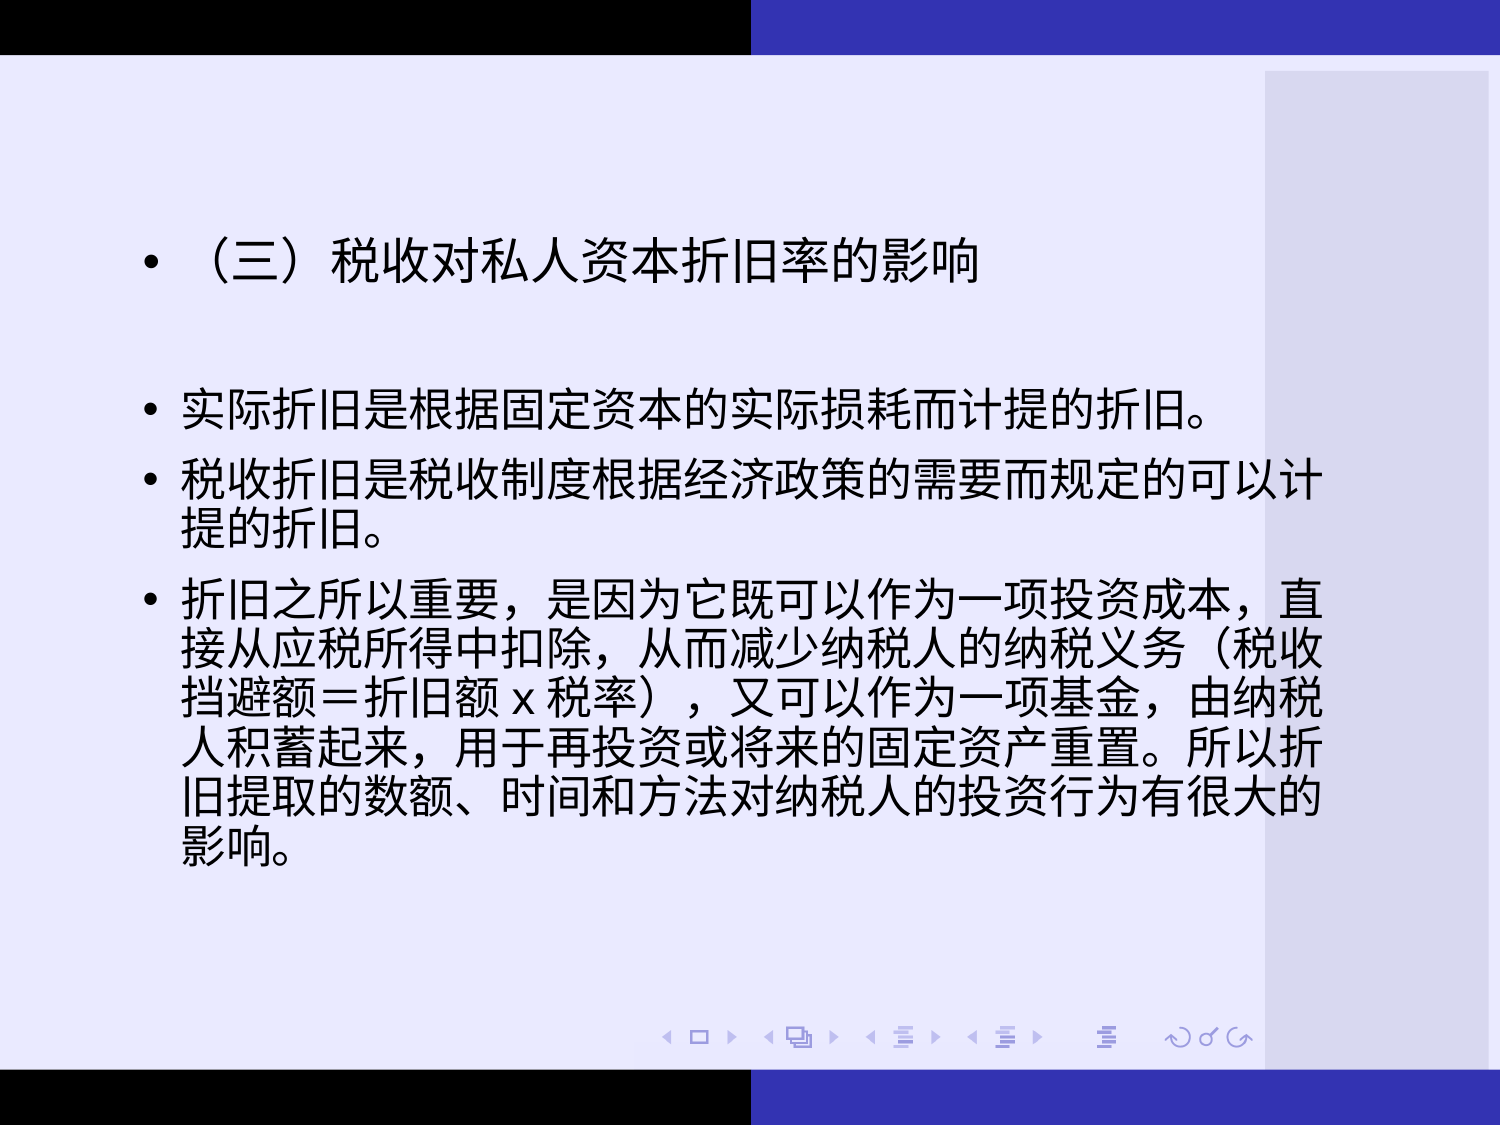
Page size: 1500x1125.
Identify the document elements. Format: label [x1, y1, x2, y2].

text_box [0, 0, 1500, 1125]
